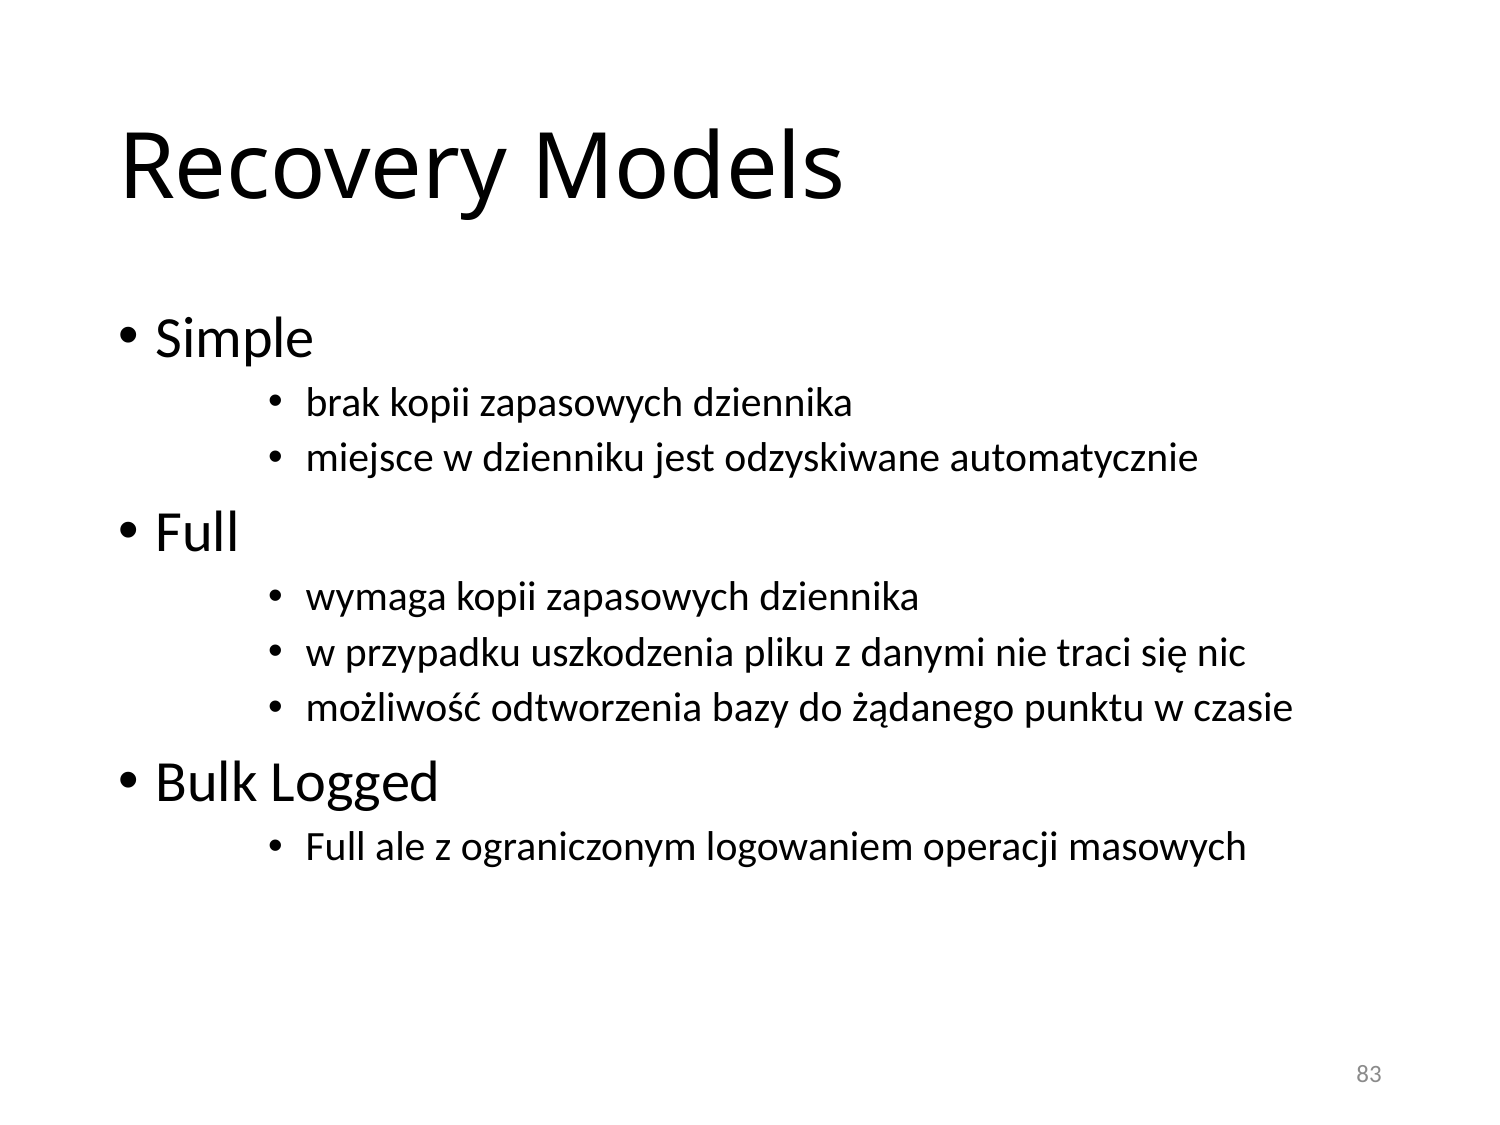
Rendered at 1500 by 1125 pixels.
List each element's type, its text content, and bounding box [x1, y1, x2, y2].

title Recovery Models [103, 59, 1397, 278]
slide_number 83 [1059, 1042, 1397, 1103]
list Simple brak kopii zapasowych dziennika miejsce w dzienniku jest odzyskiwane automatycznie Full wymaga kopii zapasowych dziennika w przypadku uszkodzenia pliku z danymi nie traci się nic możliwość odtworzenia bazy do żądanego punktu w czasie Bulk Logged Full ale z ograniczonym logowaniem operacji masowych [103, 299, 1397, 1014]
